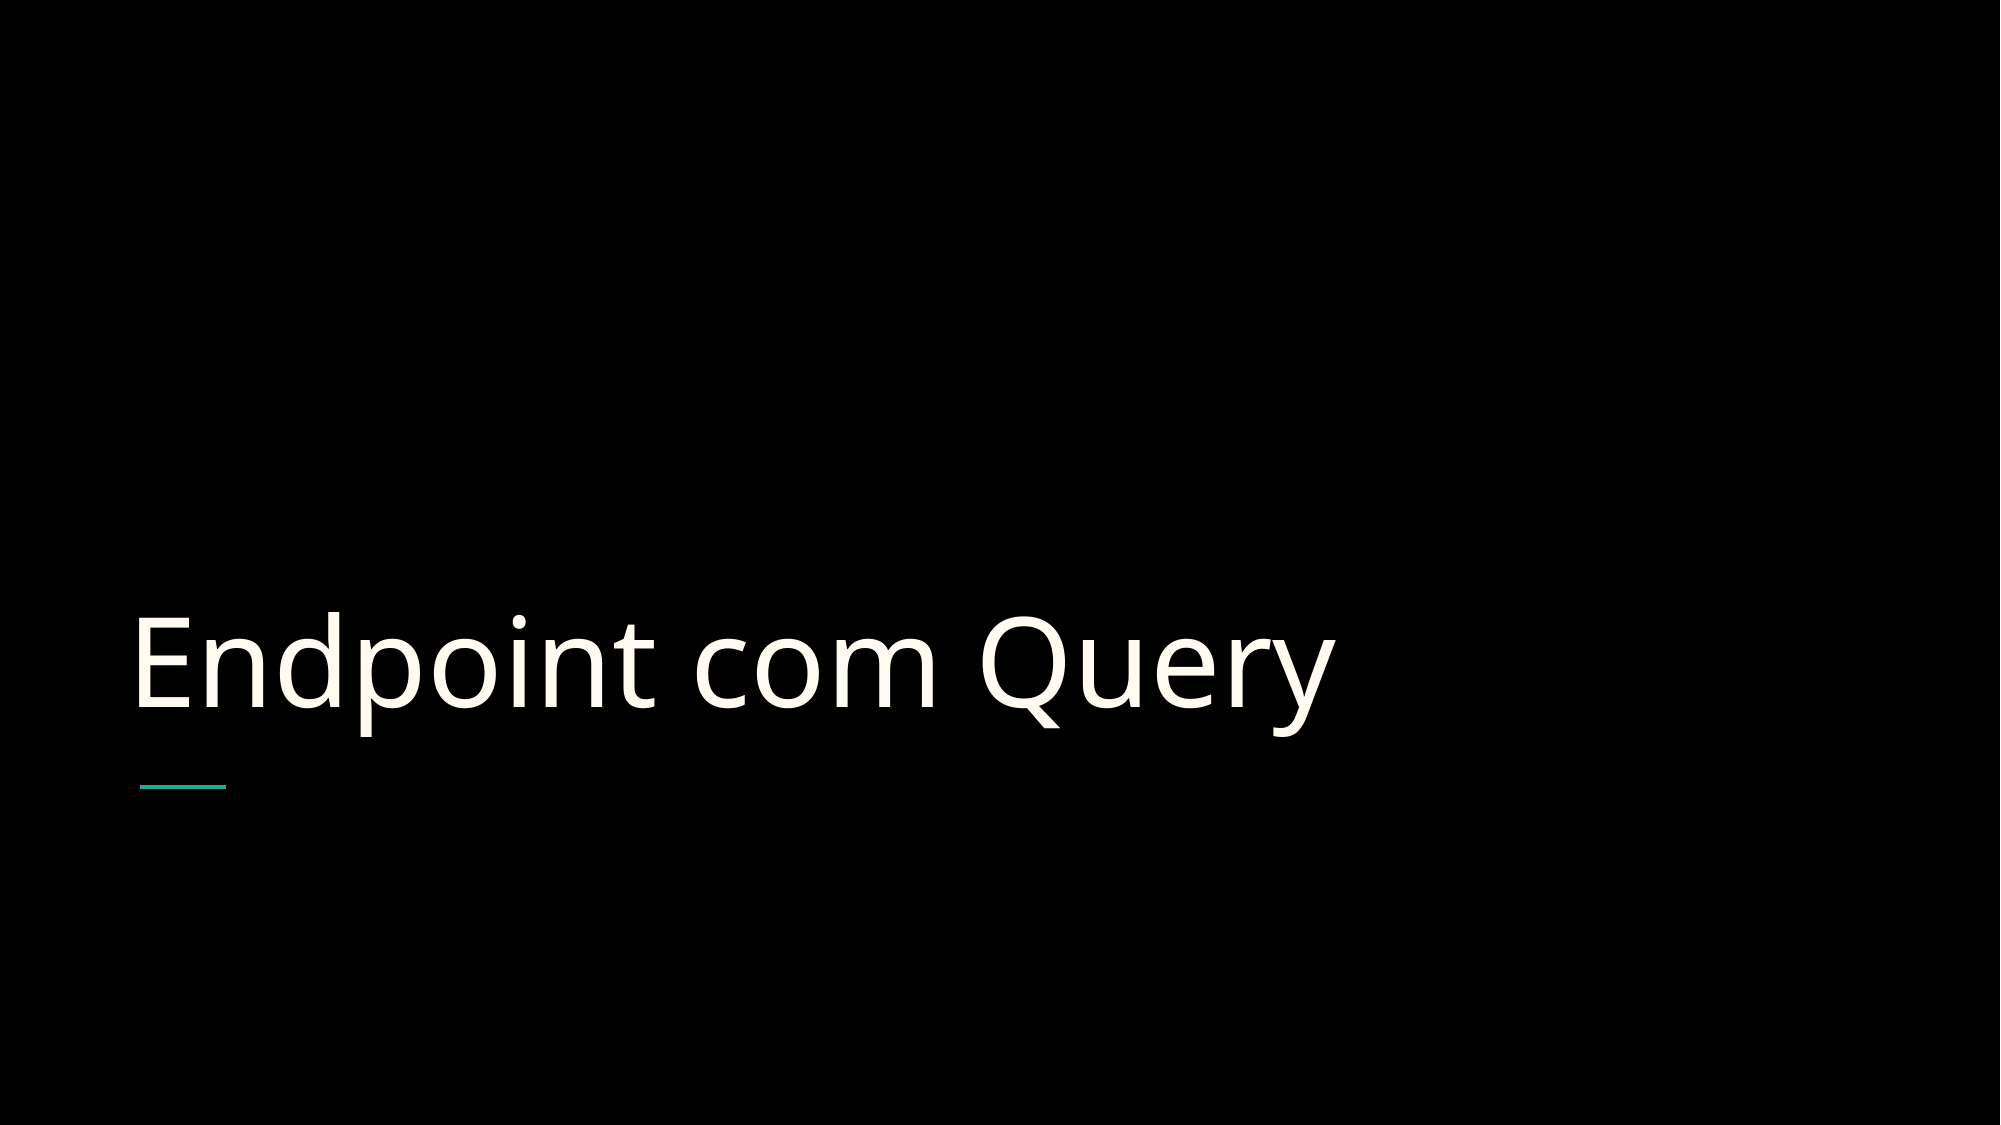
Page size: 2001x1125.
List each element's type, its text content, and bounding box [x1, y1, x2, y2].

title Endpoint com Query [112, 414, 1888, 748]
